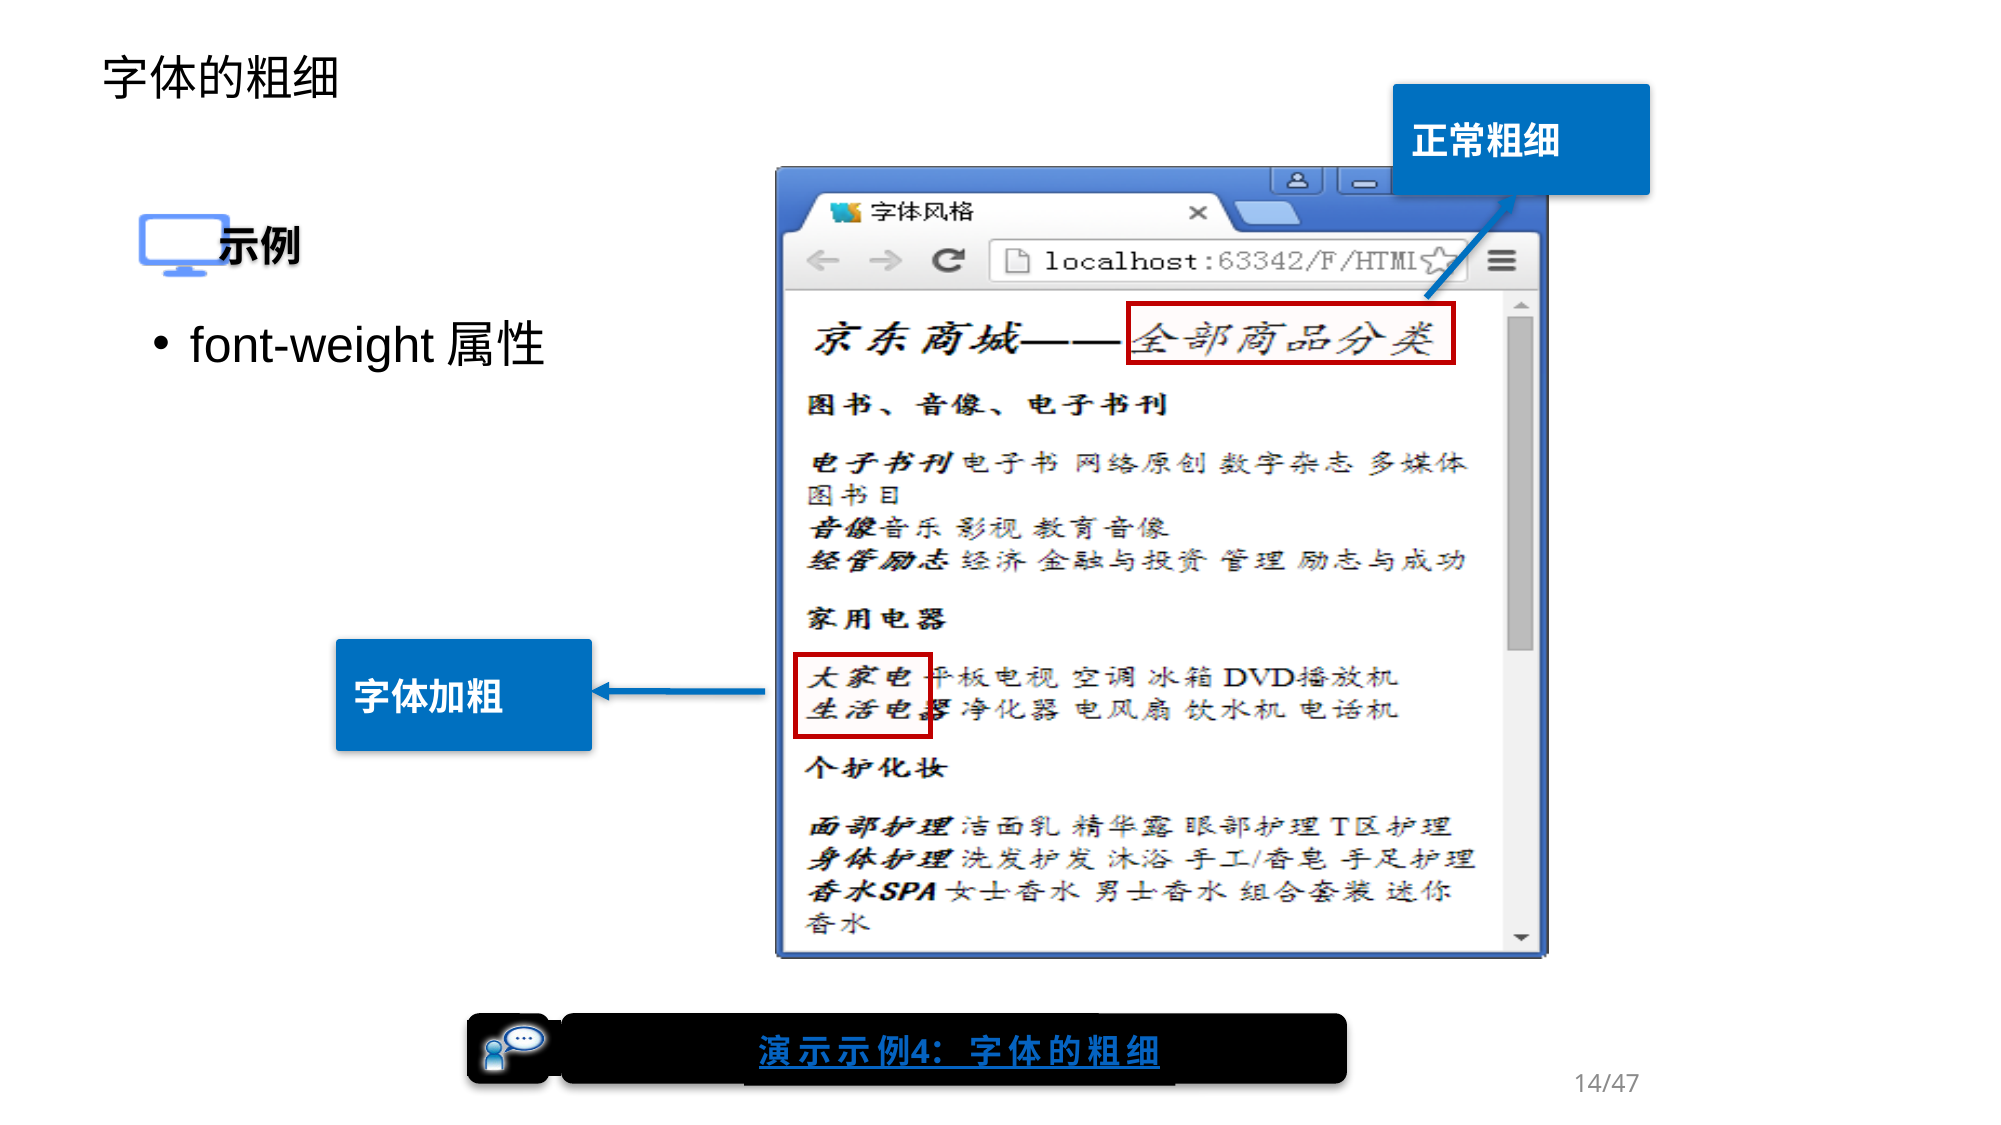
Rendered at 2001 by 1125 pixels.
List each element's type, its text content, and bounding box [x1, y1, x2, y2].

title 字体的粗细 [86, 27, 548, 114]
slide_number /47 [1510, 1051, 1703, 1112]
list font-weight属性 [137, 212, 1863, 1024]
text_box 正常粗细 [1396, 86, 1647, 193]
text_box 字体加粗 [338, 642, 589, 748]
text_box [137, 210, 318, 279]
text_box 字体加粗 [590, 684, 766, 698]
picture [775, 166, 1549, 959]
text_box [467, 1013, 1347, 1084]
